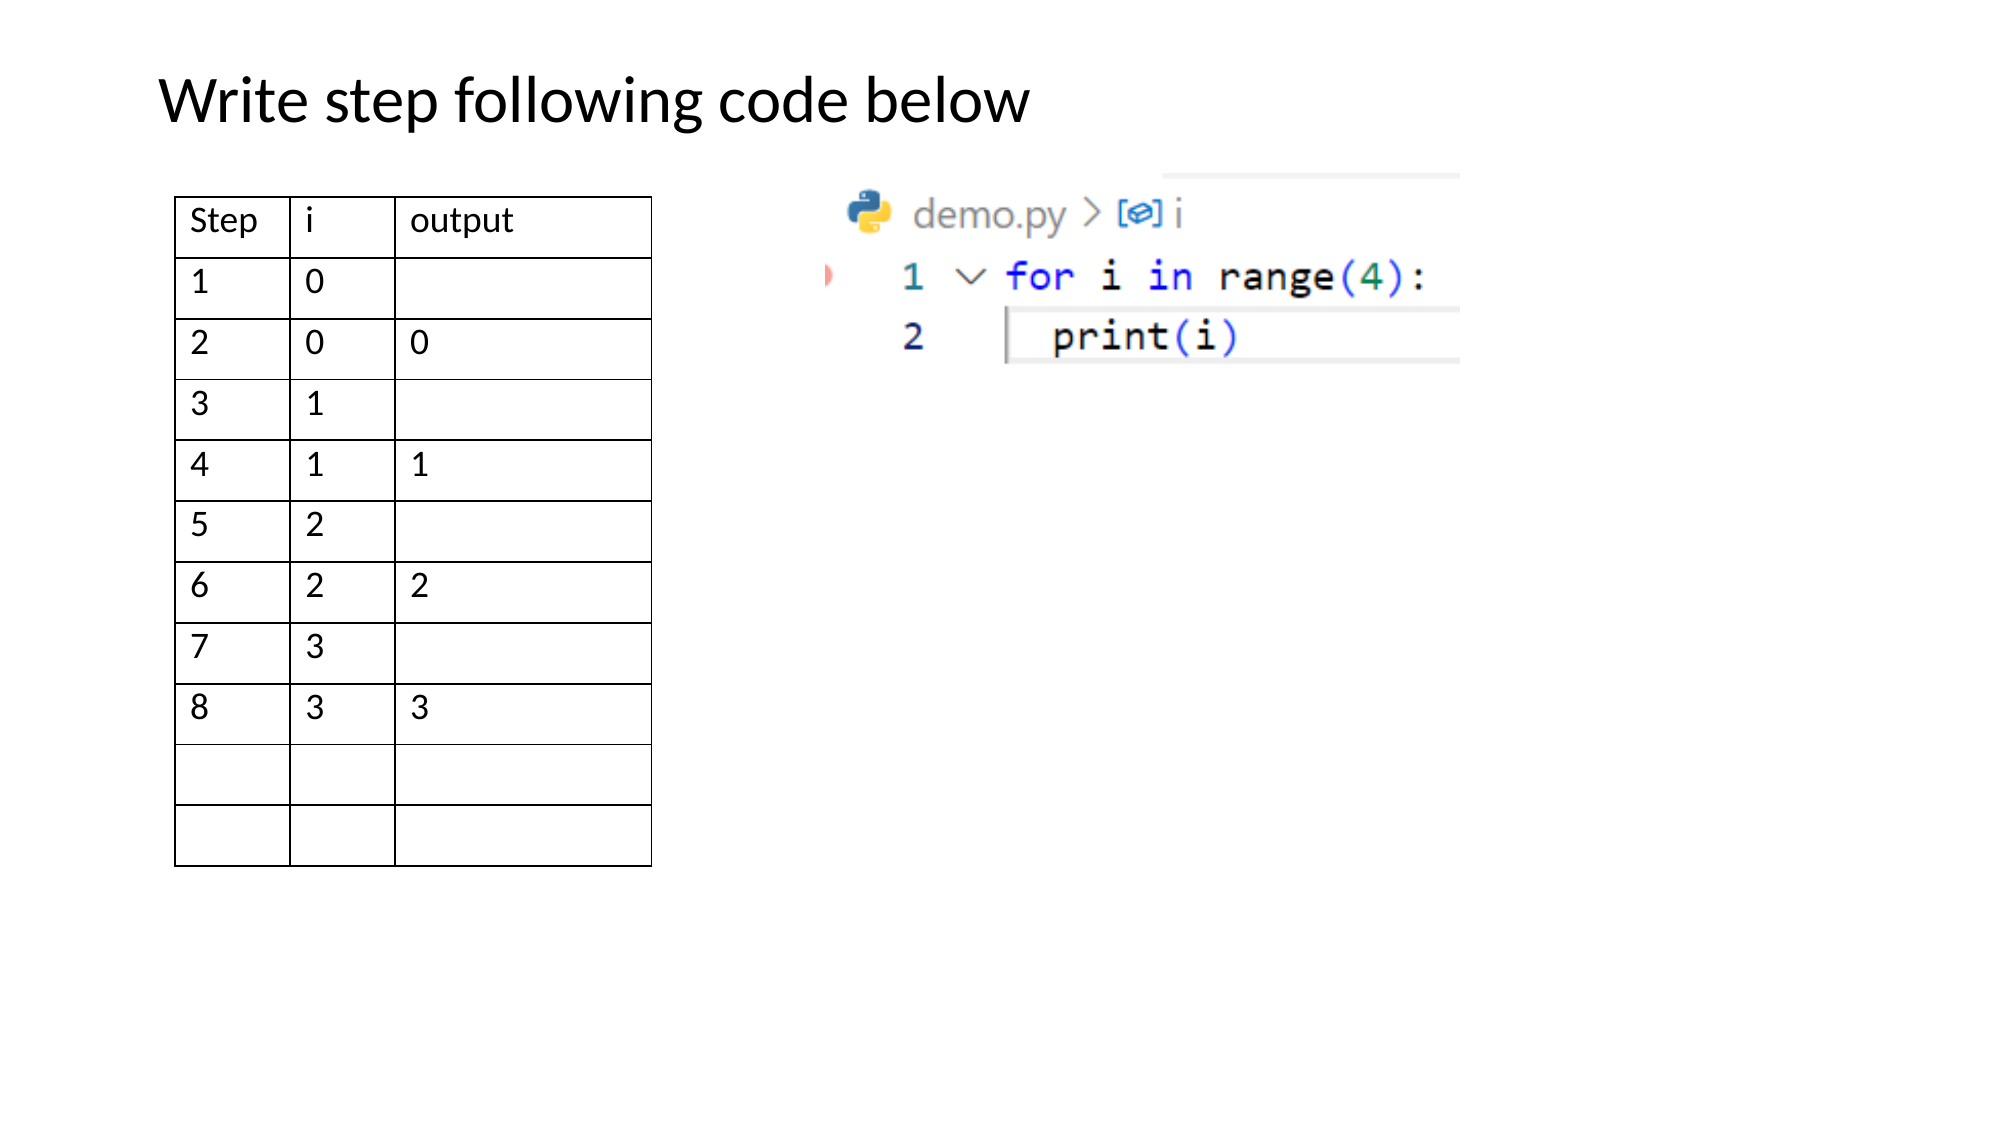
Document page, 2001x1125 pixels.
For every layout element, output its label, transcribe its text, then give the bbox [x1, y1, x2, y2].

table_cell 4 [176, 441, 289, 500]
table_cell [396, 624, 651, 683]
table_cell [176, 745, 289, 804]
table_cell 1 [396, 441, 651, 500]
table_cell [396, 745, 651, 804]
table_cell [291, 806, 394, 865]
picture [825, 173, 1460, 428]
table_cell [396, 259, 651, 318]
table_cell 0 [291, 259, 394, 318]
table_cell 3 [176, 380, 289, 439]
table_cell [396, 502, 651, 561]
table_cell 1 [291, 380, 394, 439]
table_header i [291, 198, 394, 257]
table_cell 2 [396, 563, 651, 622]
table_header Step [176, 198, 289, 257]
table_cell 1 [291, 441, 394, 500]
table_header output [396, 198, 651, 257]
table_cell 3 [291, 624, 394, 683]
table_cell 3 [291, 685, 394, 744]
table_cell 5 [176, 502, 289, 561]
table_cell 0 [396, 320, 651, 379]
table_cell 1 [176, 259, 289, 318]
table_cell [396, 380, 651, 439]
table_cell 0 [291, 320, 394, 379]
table_cell [176, 806, 289, 865]
text_box Write step following code below [143, 47, 1047, 143]
table_cell [291, 745, 394, 804]
table_cell 7 [176, 624, 289, 683]
table_cell 2 [176, 320, 289, 379]
table_cell 8 [176, 685, 289, 744]
table_cell [396, 806, 651, 865]
table_cell 2 [291, 502, 394, 561]
table_cell 3 [396, 685, 651, 744]
table_cell 2 [291, 563, 394, 622]
table_cell 6 [176, 563, 289, 622]
